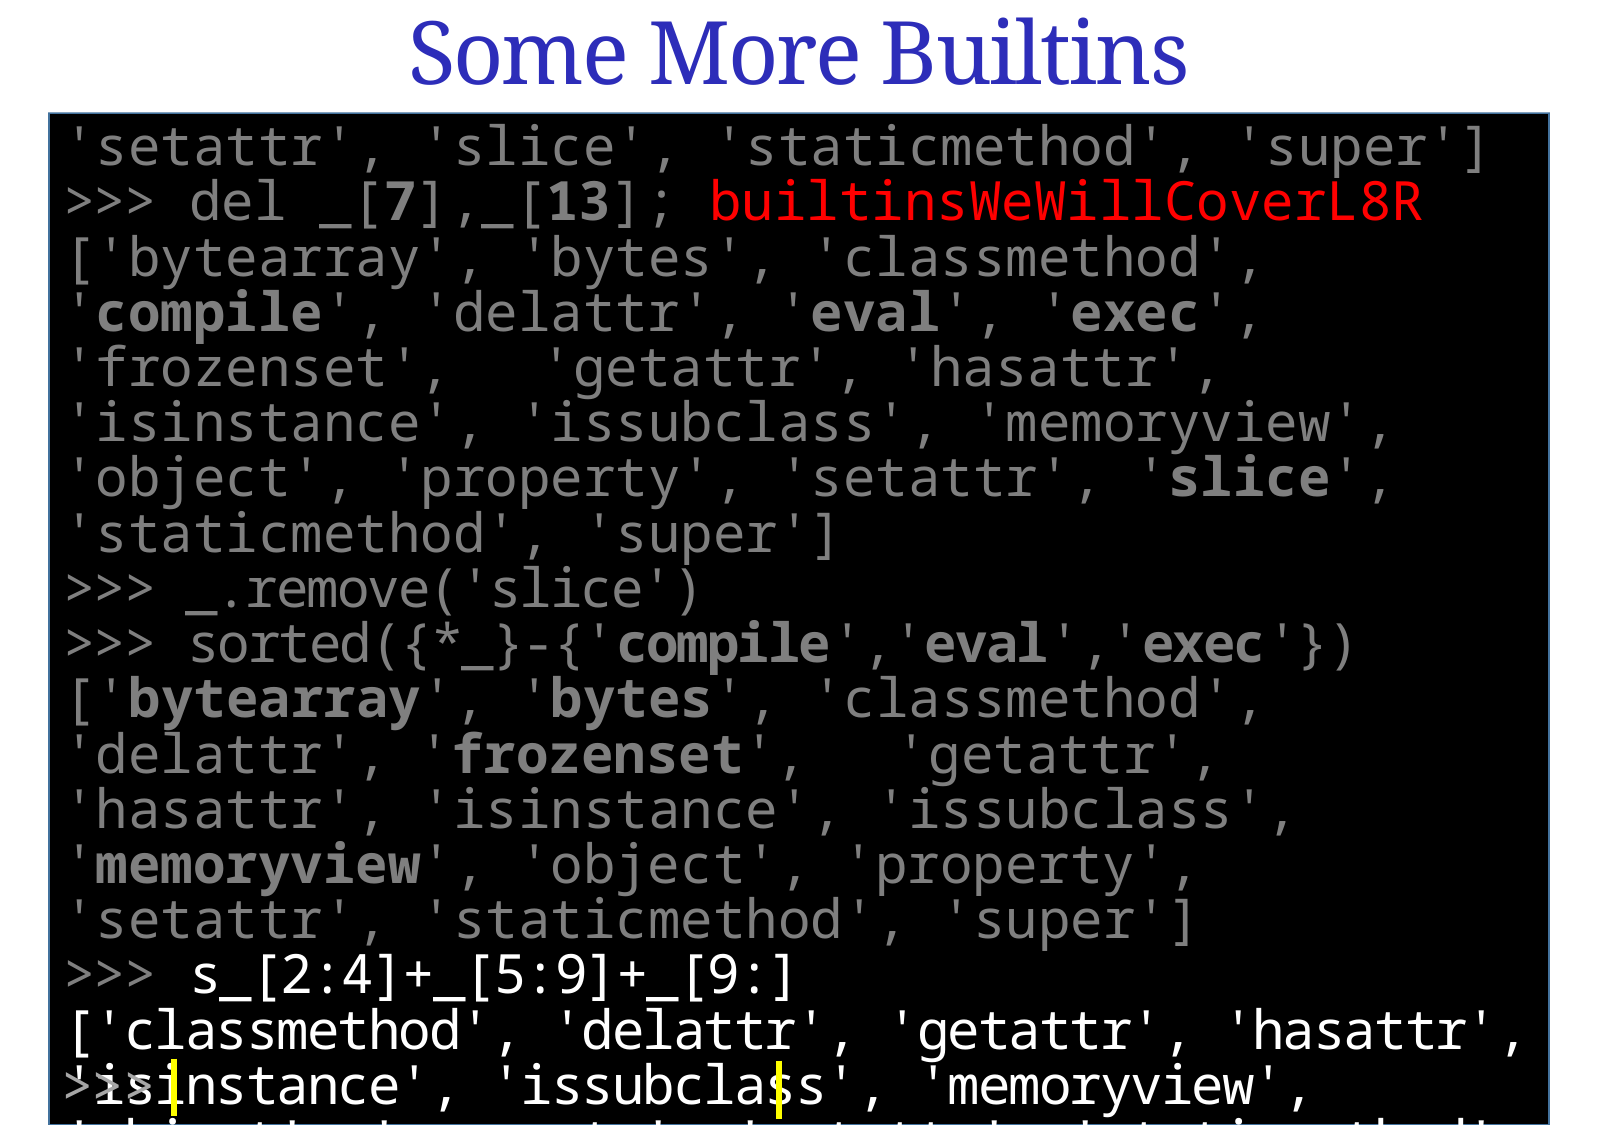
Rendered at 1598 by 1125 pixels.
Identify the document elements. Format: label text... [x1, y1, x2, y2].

text_box Some More Builtins [0, 0, 1597, 113]
text_box 'setattr', 'slice', 'staticmethod', 'super'] >>> del _[7],_[13]; builtinsWeWillCoverL8R ['bytearray', 'bytes', 'classmethod', 'compile', 'delattr', 'eval', 'exec', 'frozenset', 'getattr', 'hasattr', 'isinstance', 'issubclass', 'memoryview', 'object', 'property', 'setattr', 'slice', 'staticmethod', 'super'] >>> _.remove('slice') >>> sorted({*_}-{'compile','eval','exec'}) ['bytearray', 'bytes', 'classmethod', 'delattr', 'frozenset', 'getattr', 'hasattr', 'isinstance', 'issubclass', 'memoryview', 'object', 'property', 'setattr', 'staticmethod', 'super'] >>> s_[2:4]+_[5:9]+_[9:] ['classmethod', 'delattr', 'getattr', 'hasattr', 'isinstance', 'issubclass', 'memoryview', 'object', 'property', 'setattr', 'staticmethod', 'super'] >>> builtinsForClasses=_ [48, 113, 1550, 1125]
text_box >>> [46, 1043, 172, 1124]
